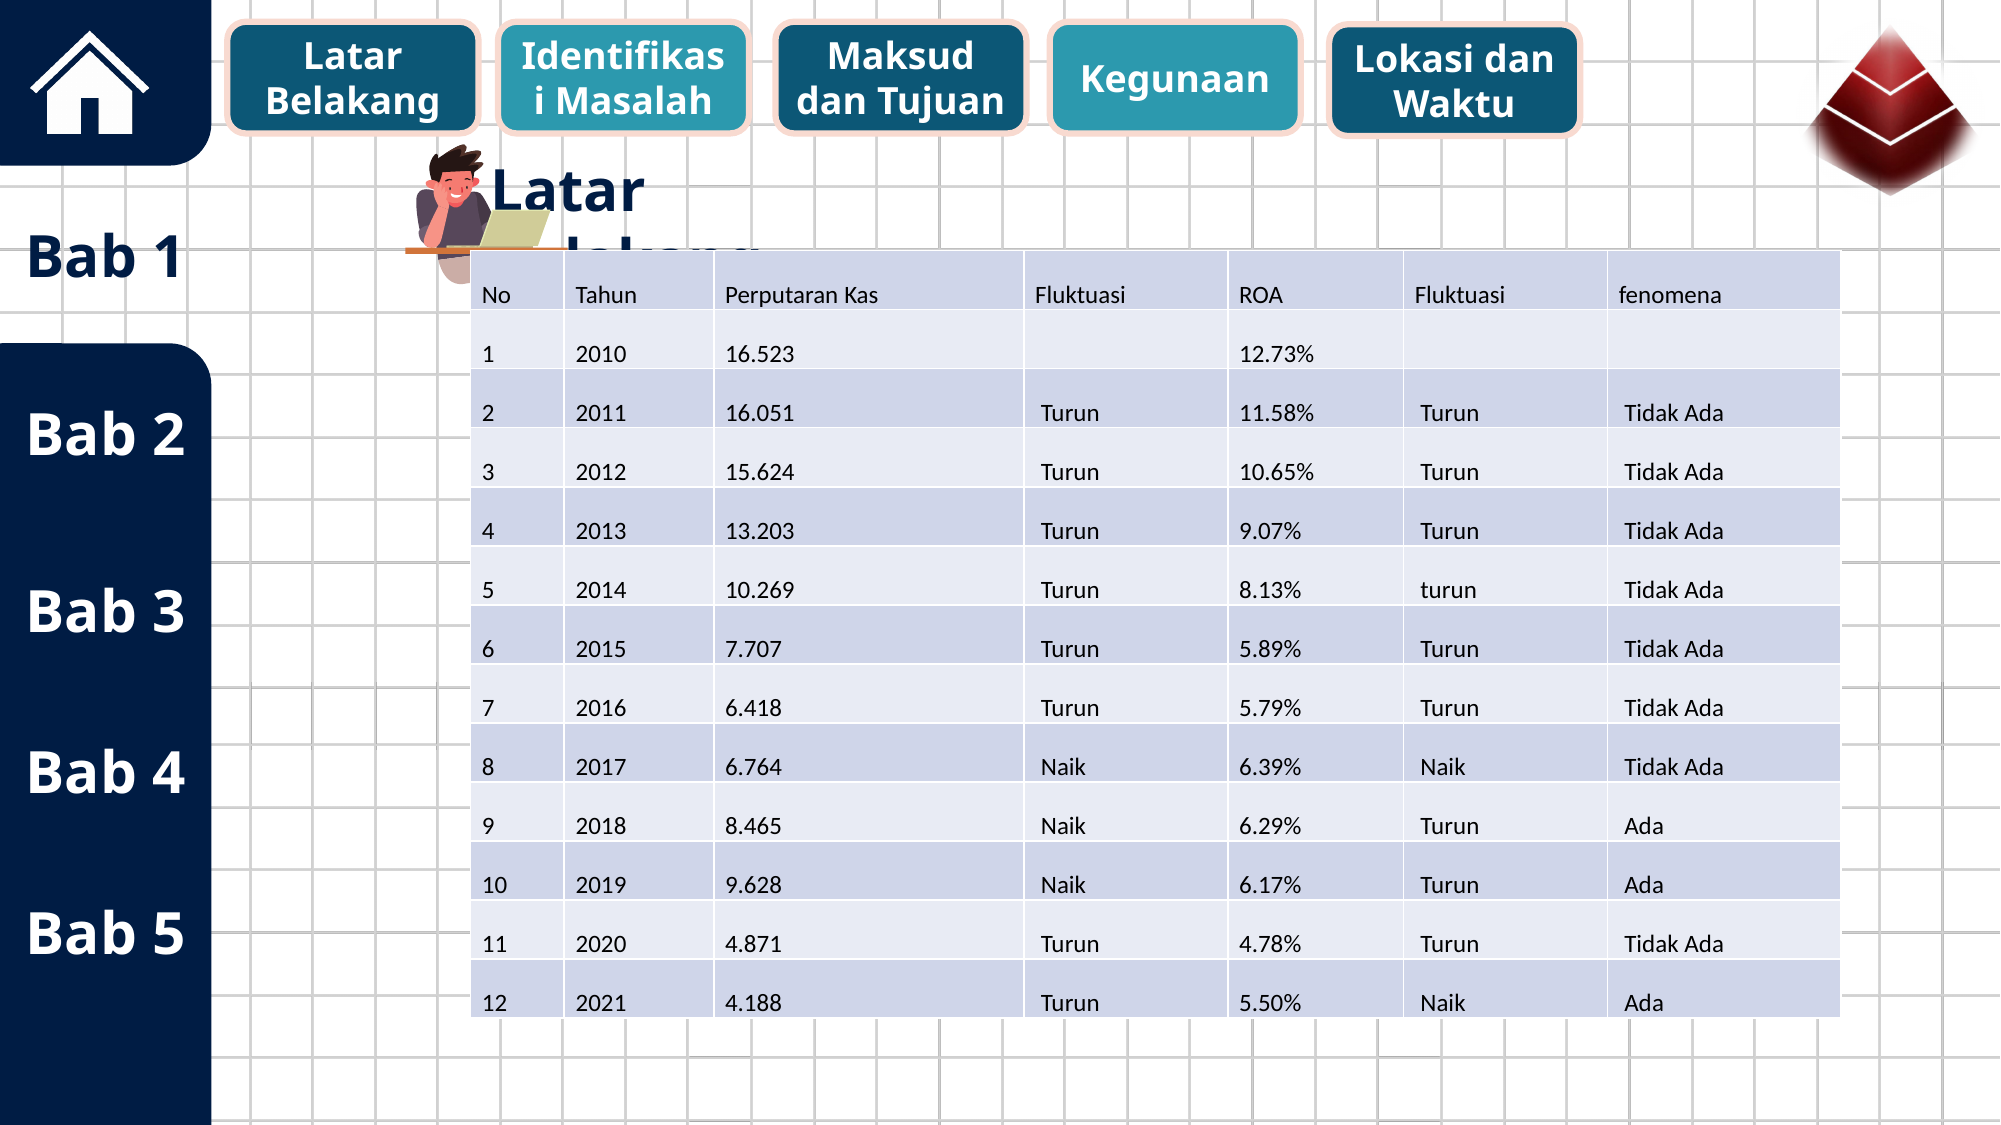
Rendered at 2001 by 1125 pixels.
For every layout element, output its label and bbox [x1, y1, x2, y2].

text_box [0, 0, 2000, 1125]
picture [21, 13, 159, 151]
text_box [405, 143, 591, 350]
picture [1791, 14, 1989, 211]
